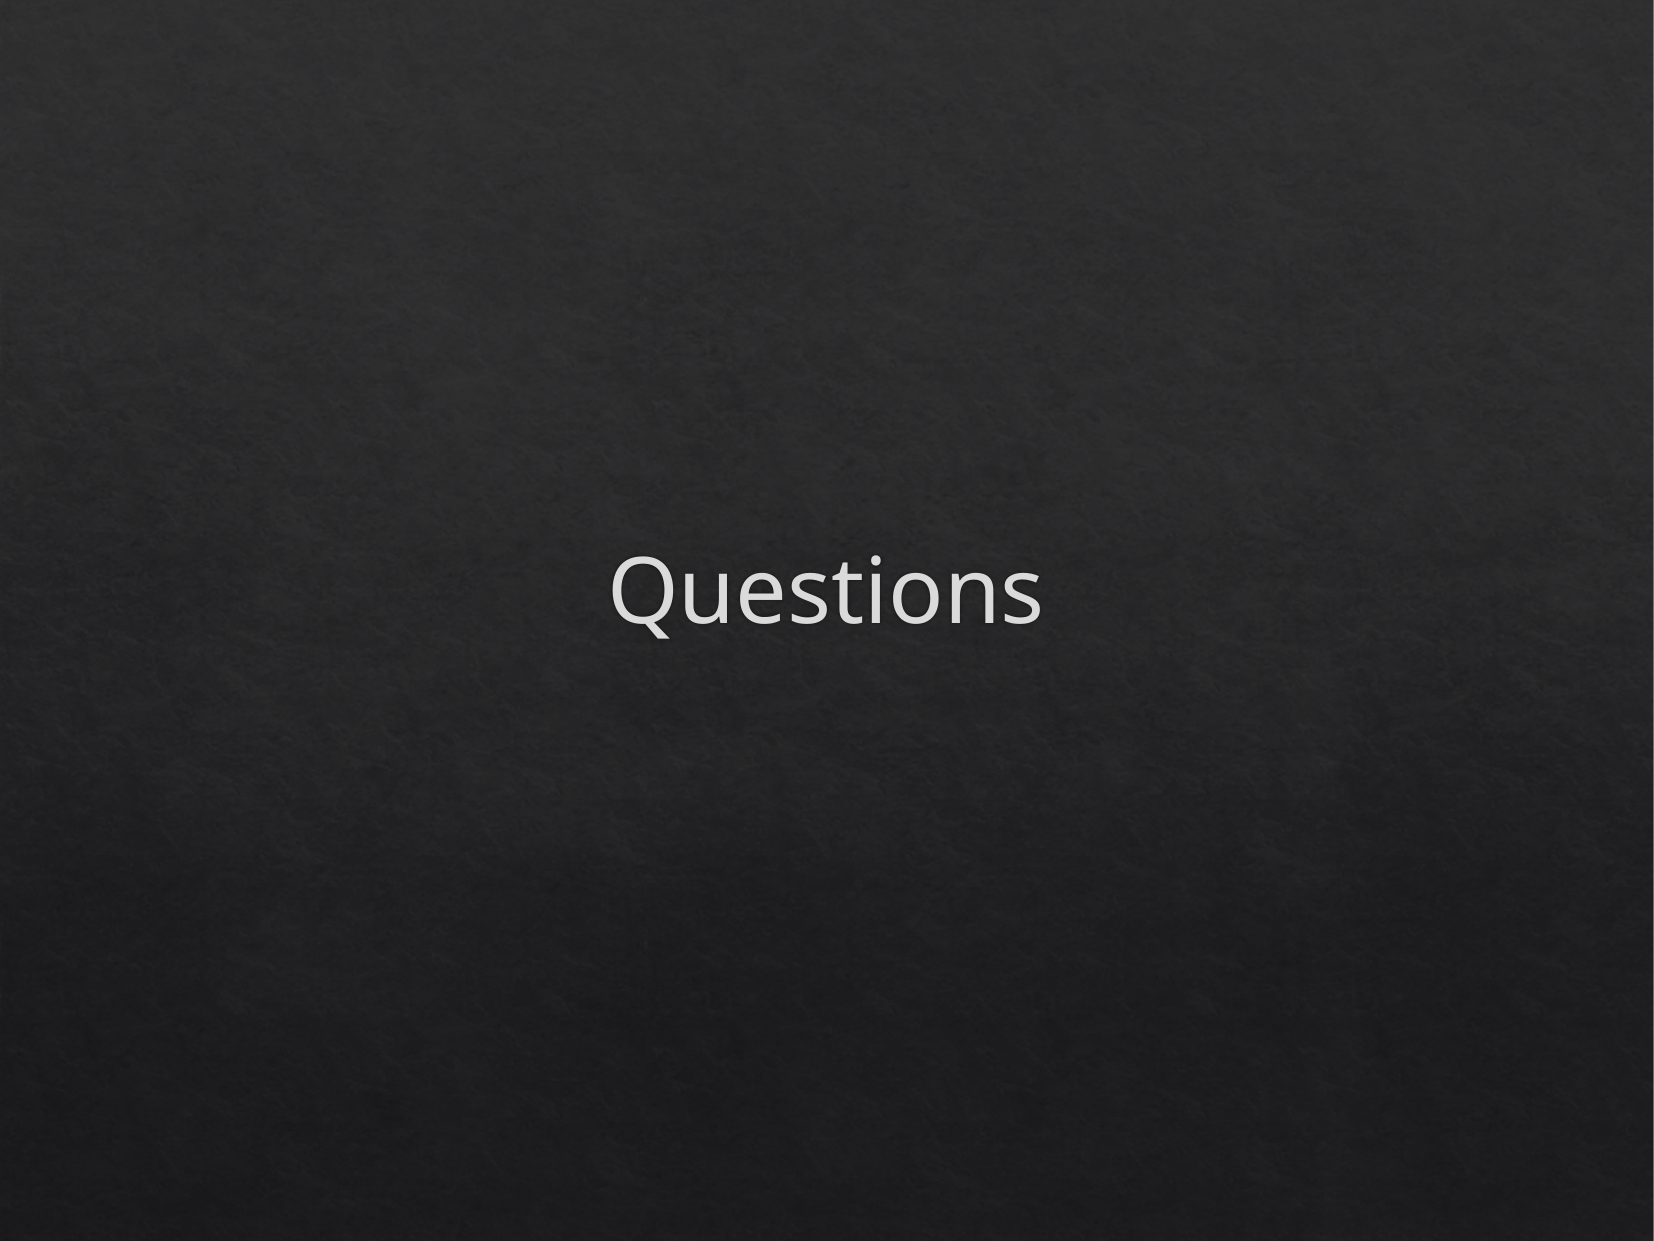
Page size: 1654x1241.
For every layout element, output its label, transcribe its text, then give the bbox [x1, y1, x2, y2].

title Questions [175, 318, 1477, 650]
